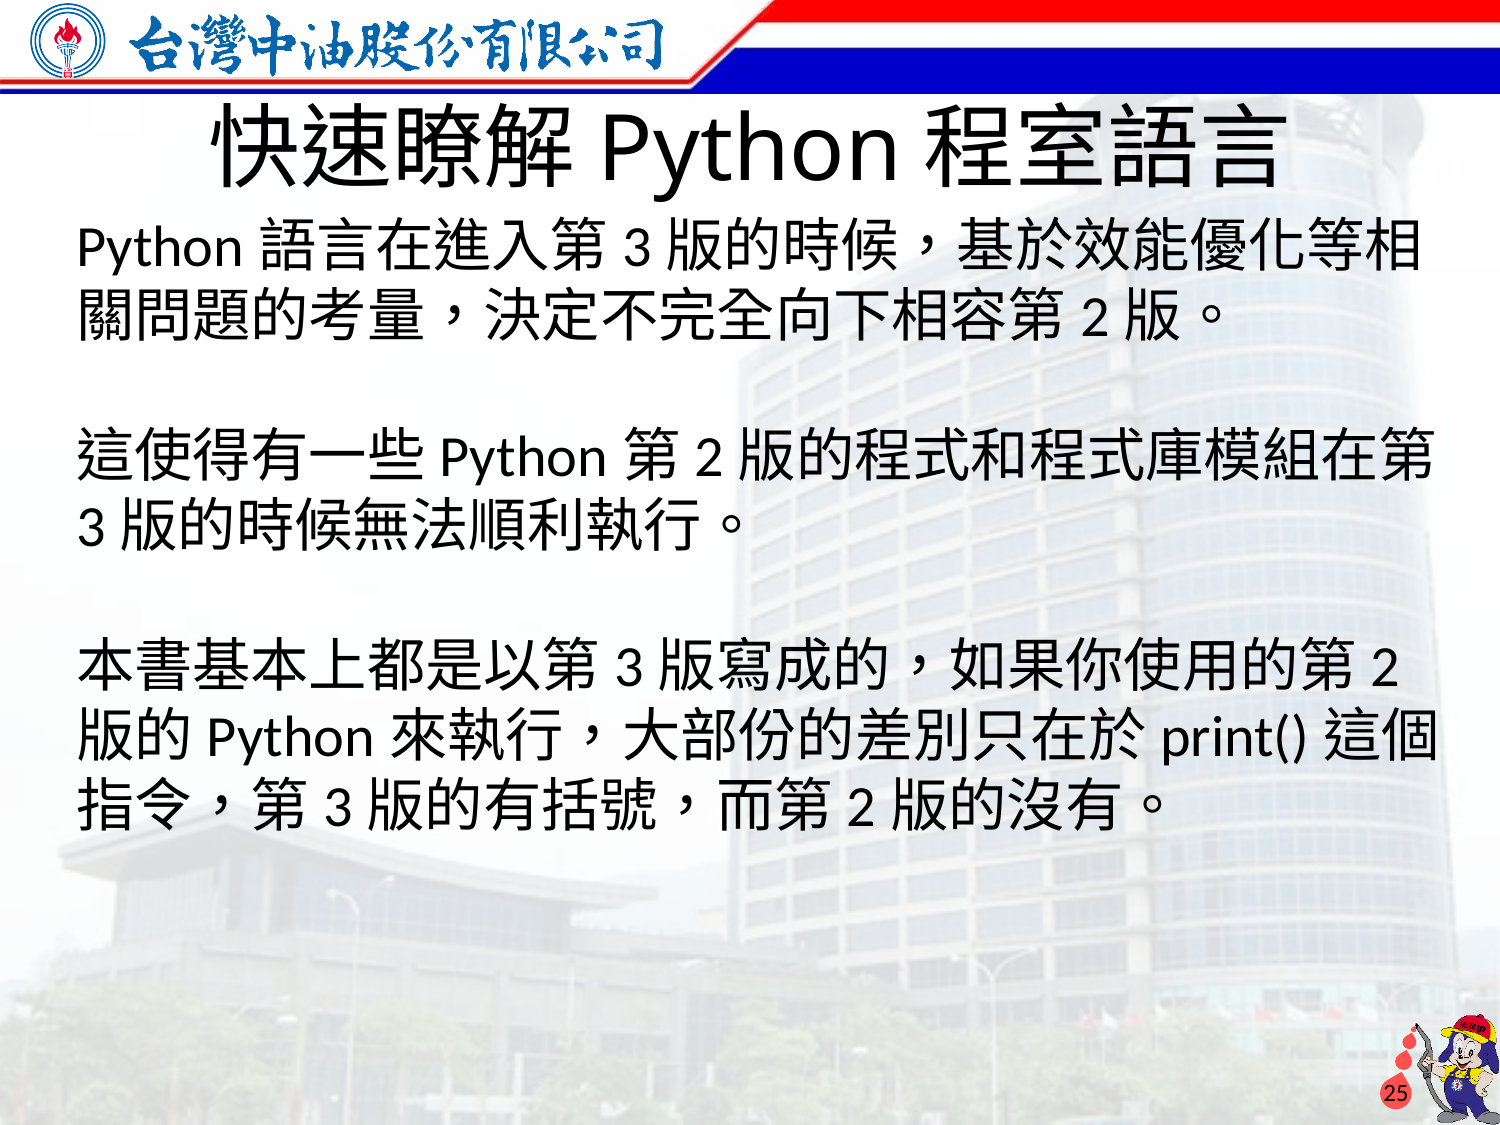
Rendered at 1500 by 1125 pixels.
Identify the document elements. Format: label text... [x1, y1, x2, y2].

text_box Python語言在進入第3版的時候，基於效能優化等相關問題的考量，決定不完全向下相容第2版。 這使得有一些Python第2版的程式和程式庫模組在第3版的時候無法順利執行。 本書基本上都是以第3版寫成的，如果你使用的第2版的Python來執行，大部份的差別只在於print()這個指令，第3版的有括號，而第2版的沒有。 [61, 200, 1470, 846]
slide_number 24 [1369, 1064, 1423, 1118]
picture [0, 0, 1500, 94]
picture [1409, 1013, 1500, 1125]
text_box 快速瞭解Python程室語言 [112, 93, 1388, 200]
